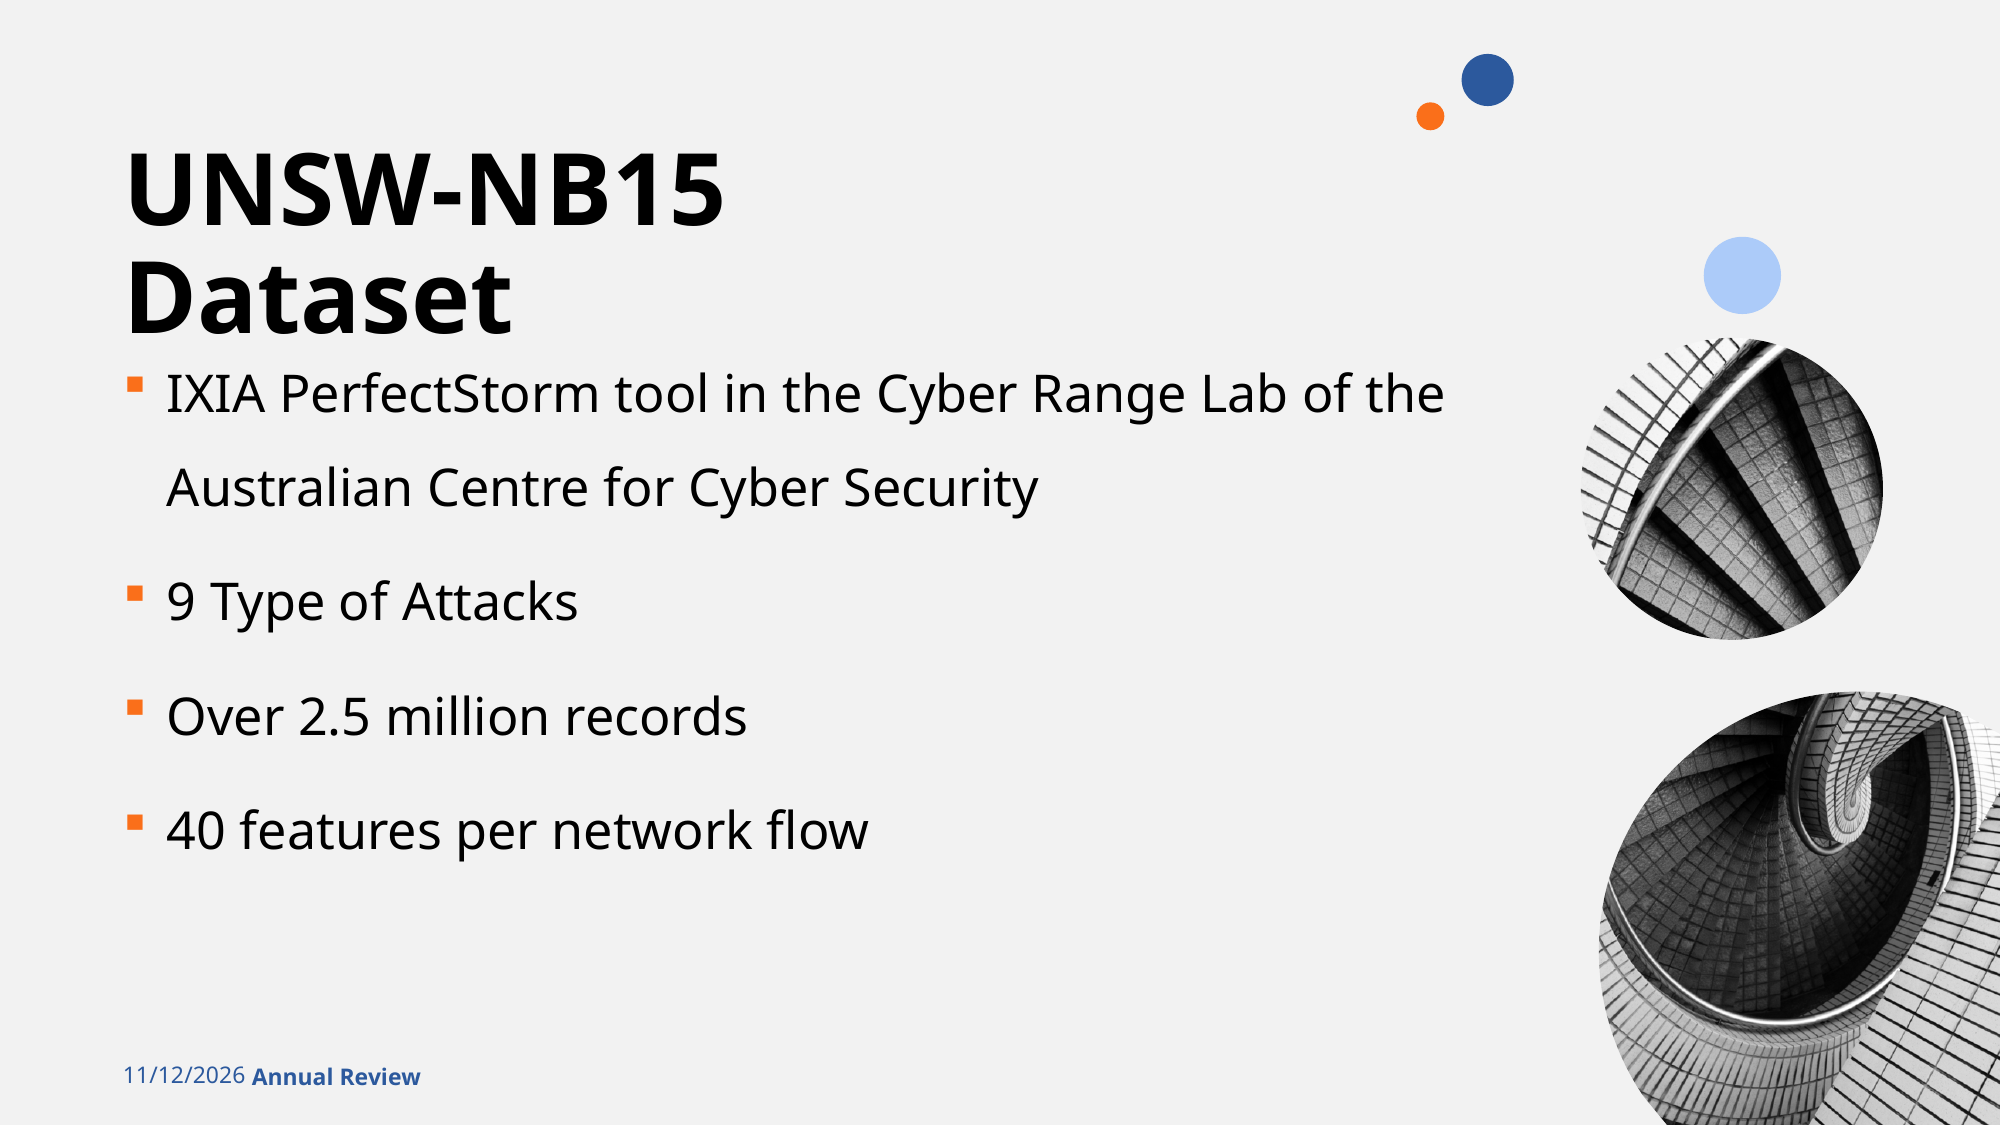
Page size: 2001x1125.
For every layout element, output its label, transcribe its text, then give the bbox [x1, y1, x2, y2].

title UNSW-NB15 Dataset [108, 132, 1093, 269]
picture [1396, 408, 2001, 1125]
list IXIA PerfectStorm tool in the Cyber Range Lab of the Australian Centre for Cyber Security 9 Type of Attacks Over 2.5 million records 40 features per network flow [108, 321, 1860, 948]
